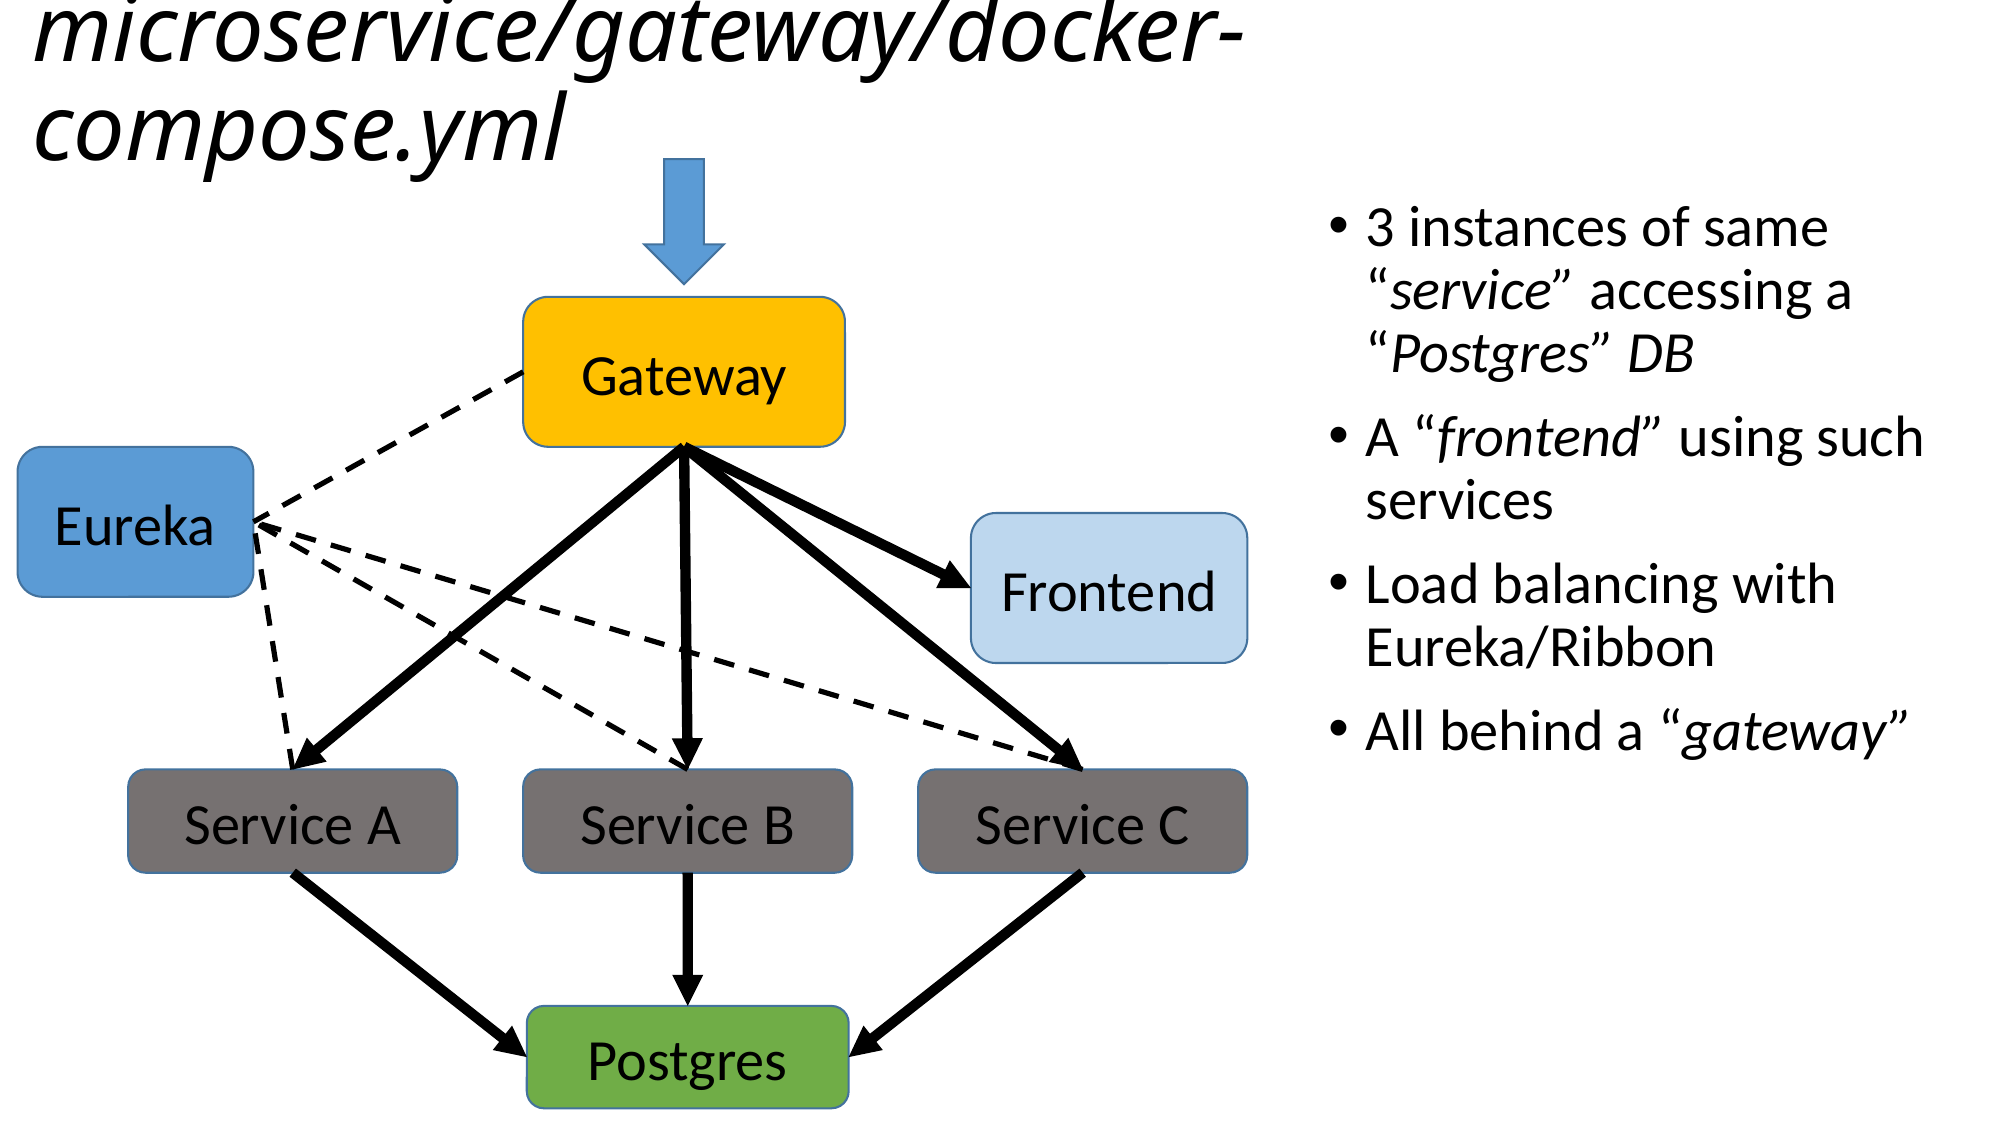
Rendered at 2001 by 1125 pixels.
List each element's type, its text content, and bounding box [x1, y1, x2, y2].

text_box Frontend [1083, 511, 1249, 665]
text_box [971, 446, 1083, 521]
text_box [684, 446, 971, 589]
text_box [292, 872, 527, 1058]
title microservice/gateway/docker-compose.yml [17, 4, 1743, 160]
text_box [253, 521, 293, 770]
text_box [848, 872, 1083, 1058]
text_box [641, 158, 727, 286]
text_box Postgres [525, 1004, 850, 1110]
text_box Gateway [522, 295, 847, 446]
text_box Service B [522, 770, 854, 874]
text_box Service A [127, 768, 459, 874]
text_box Service C [917, 768, 1249, 874]
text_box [253, 371, 524, 521]
list 3 instances of same “service” accessing a “Postgres” DB A “frontend” using such services Load balancing with Eureka/Ribbon All behind a “gateway” [1313, 189, 1990, 903]
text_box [524, 446, 684, 521]
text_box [293, 521, 1083, 770]
text_box Eureka [16, 445, 253, 598]
